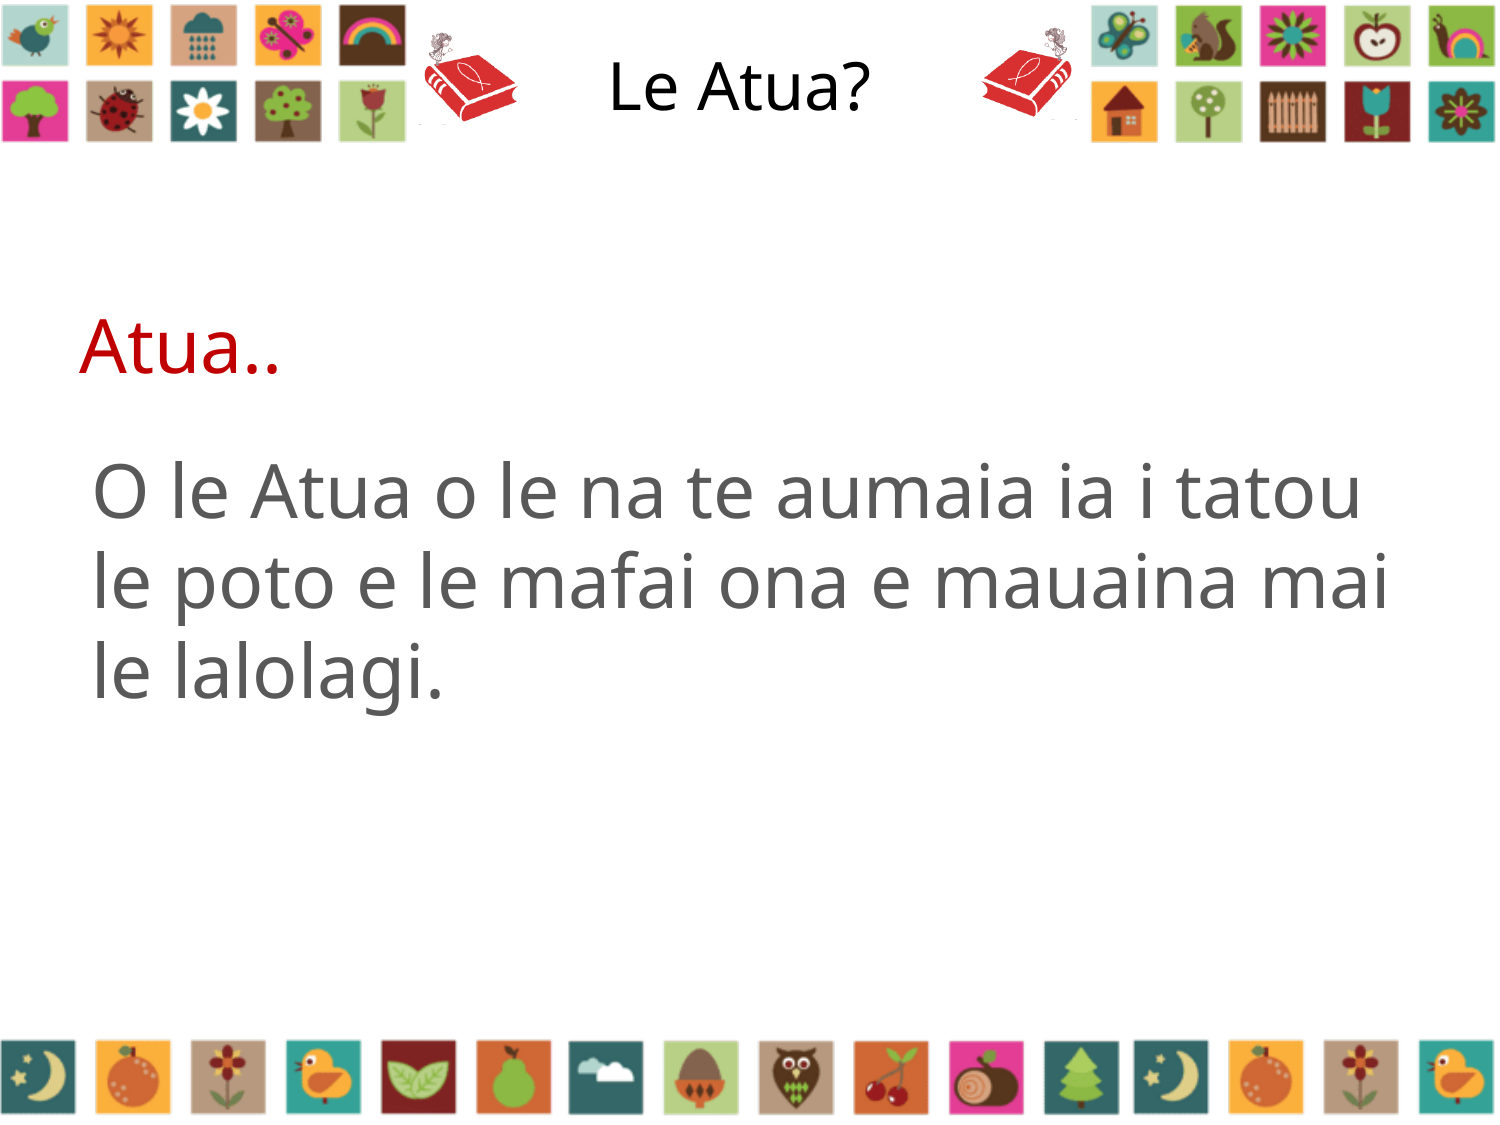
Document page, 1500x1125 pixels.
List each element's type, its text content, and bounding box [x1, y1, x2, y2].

text_box Atua.. [64, 290, 1412, 396]
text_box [0, 1028, 1500, 1118]
picture [950, 3, 1500, 150]
text_box Le Atua? [551, 36, 1078, 131]
picture [0, 3, 550, 150]
text_box O le Atua o le na te aumaia ia i tatou le poto e le mafai ona e mauaina mai le lalolagi. [76, 436, 1424, 722]
